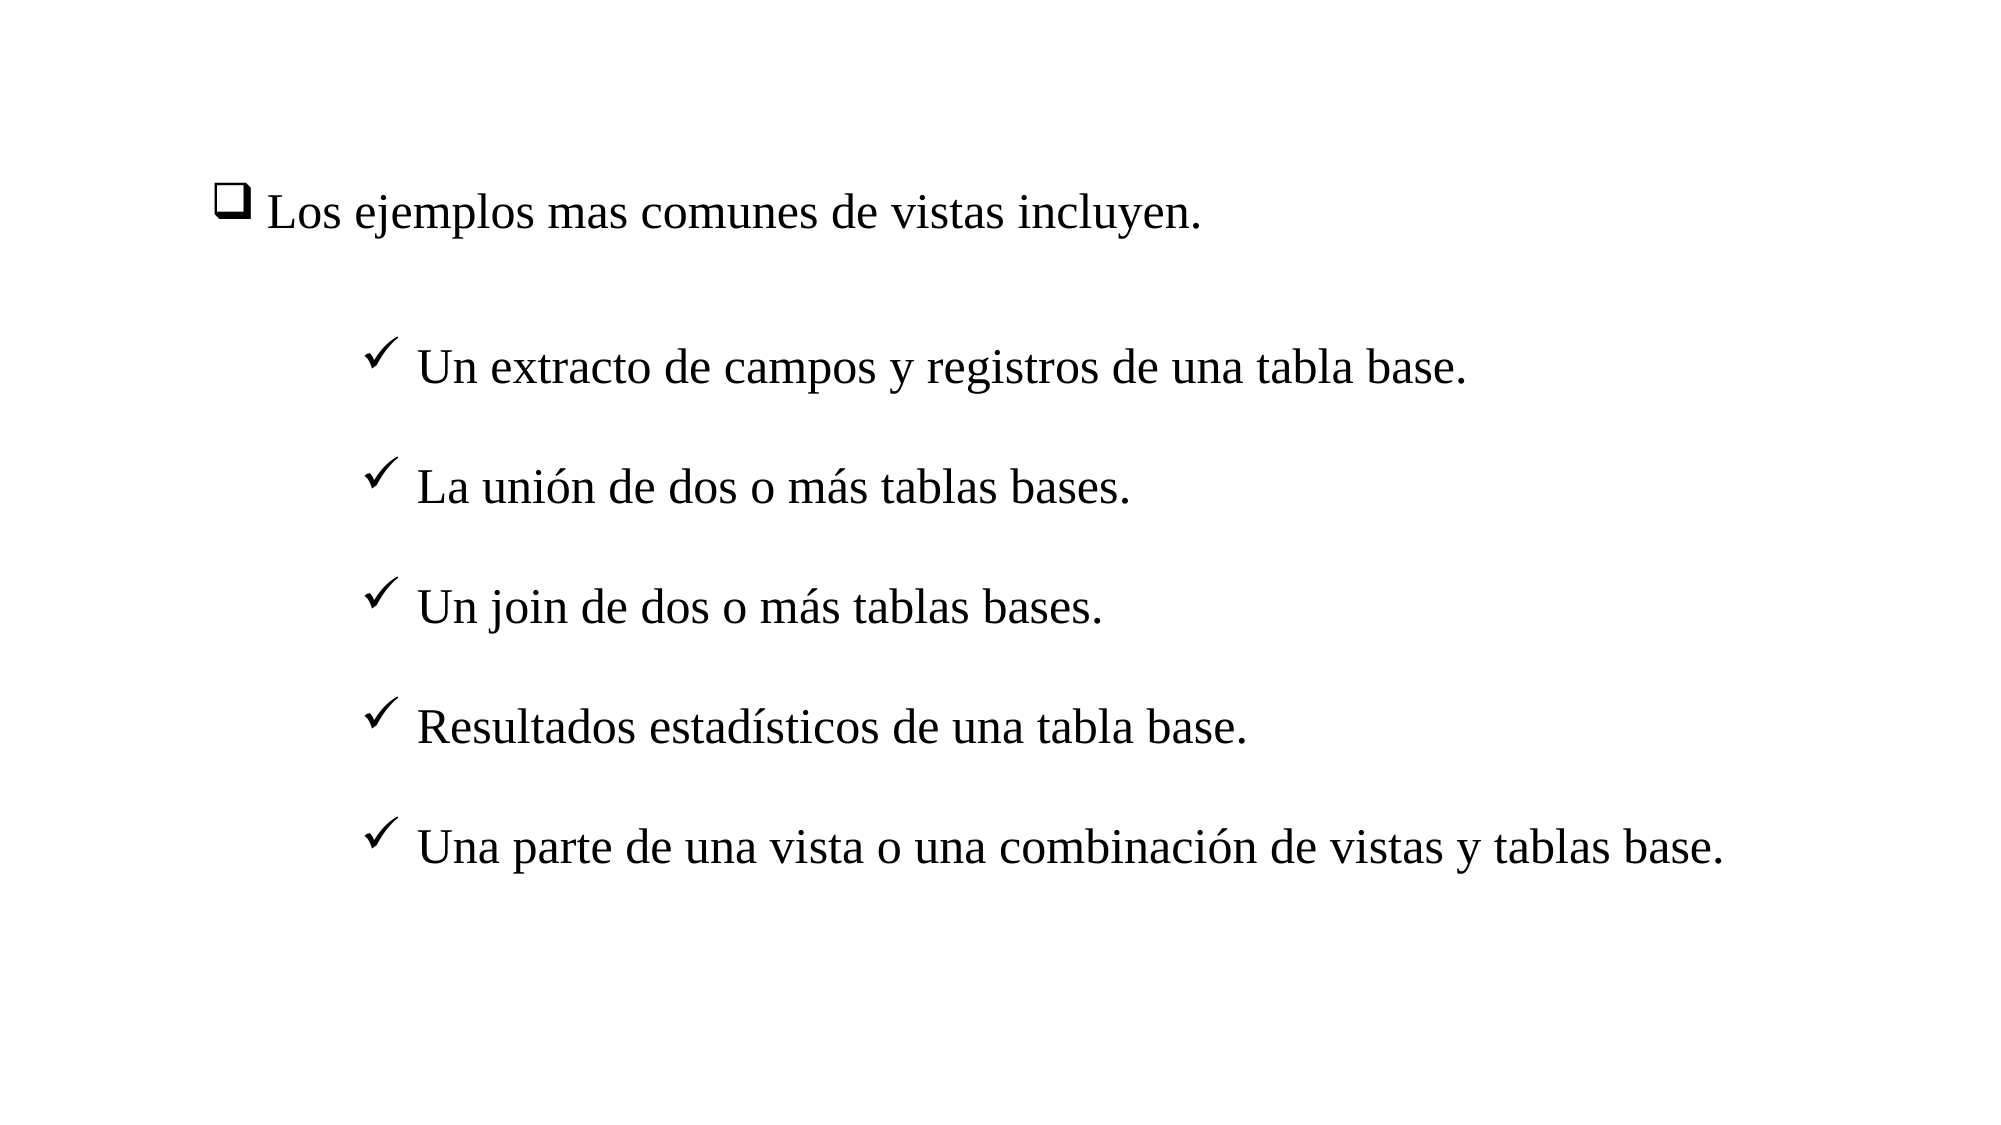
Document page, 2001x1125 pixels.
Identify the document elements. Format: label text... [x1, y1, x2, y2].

text_box Los ejemplos mas comunes de vistas incluyen. Un extracto de campos y registros de una tabla base. La unión de dos o más tablas bases. Un join de dos o más tablas bases. Resultados estadísticos de una tabla base. Una parte de una vista o una combinación de vistas y tablas base. [195, 170, 1952, 881]
